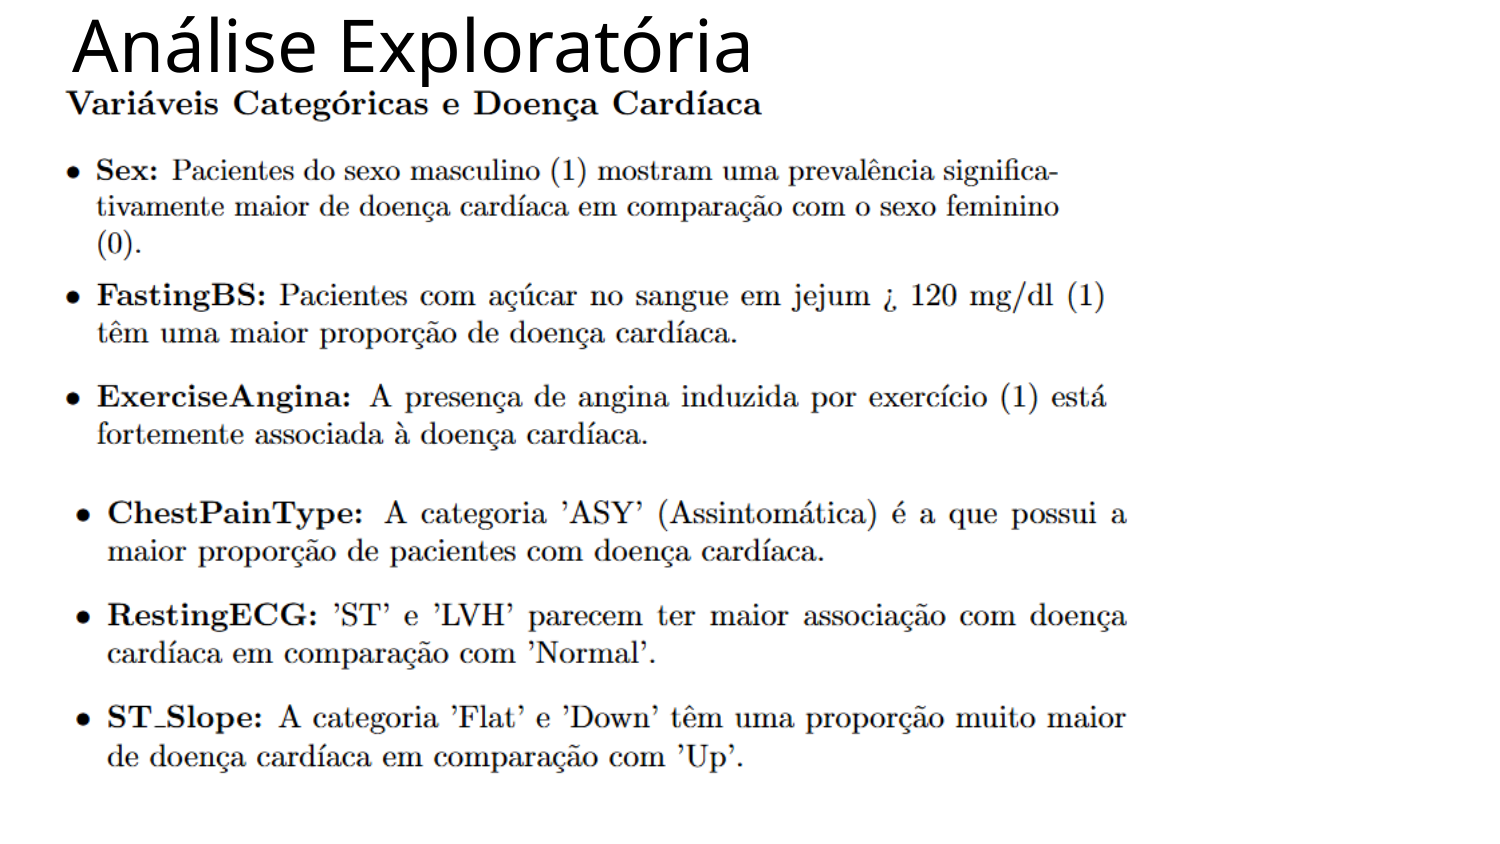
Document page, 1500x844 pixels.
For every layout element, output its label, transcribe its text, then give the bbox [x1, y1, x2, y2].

picture [62, 87, 769, 131]
picture [62, 143, 1078, 272]
title Análise Exploratória [57, 49, 1456, 211]
picture [62, 483, 1155, 797]
picture [49, 276, 1133, 452]
